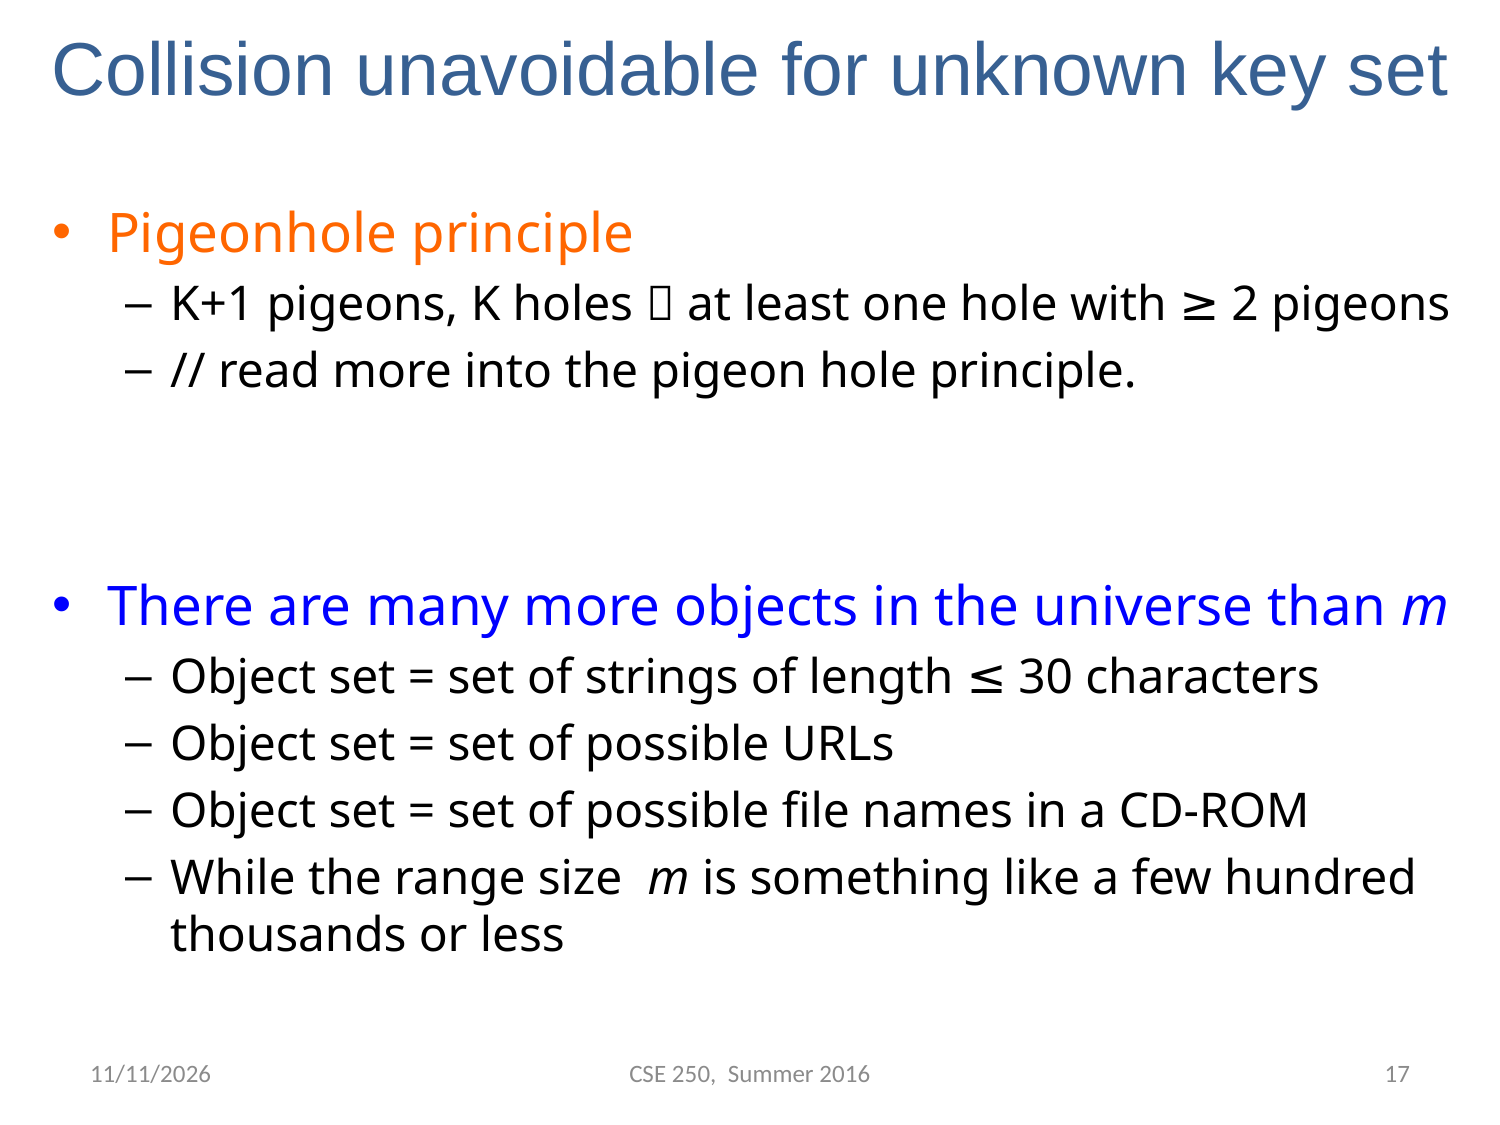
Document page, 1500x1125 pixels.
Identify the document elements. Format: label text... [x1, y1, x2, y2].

list Pigeonhole principle K+1 pigeons, K holes  at least one hole with ≥ 2 pigeons // read more into the pigeon hole principle. There are many more objects in the universe than m Object set = set of strings of length ≤ 30 characters Object set = set of possible URLs Object set = set of possible file names in a CD-ROM While the range size m is something like a few hundred thousands or less [37, 190, 1473, 1005]
footer CSE 250, Summer 2016 [438, 1042, 1062, 1103]
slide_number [75, 1042, 425, 1103]
slide_number 16 [1074, 1042, 1425, 1103]
title Collision unavoidable for unknown key set [0, 10, 1500, 121]
